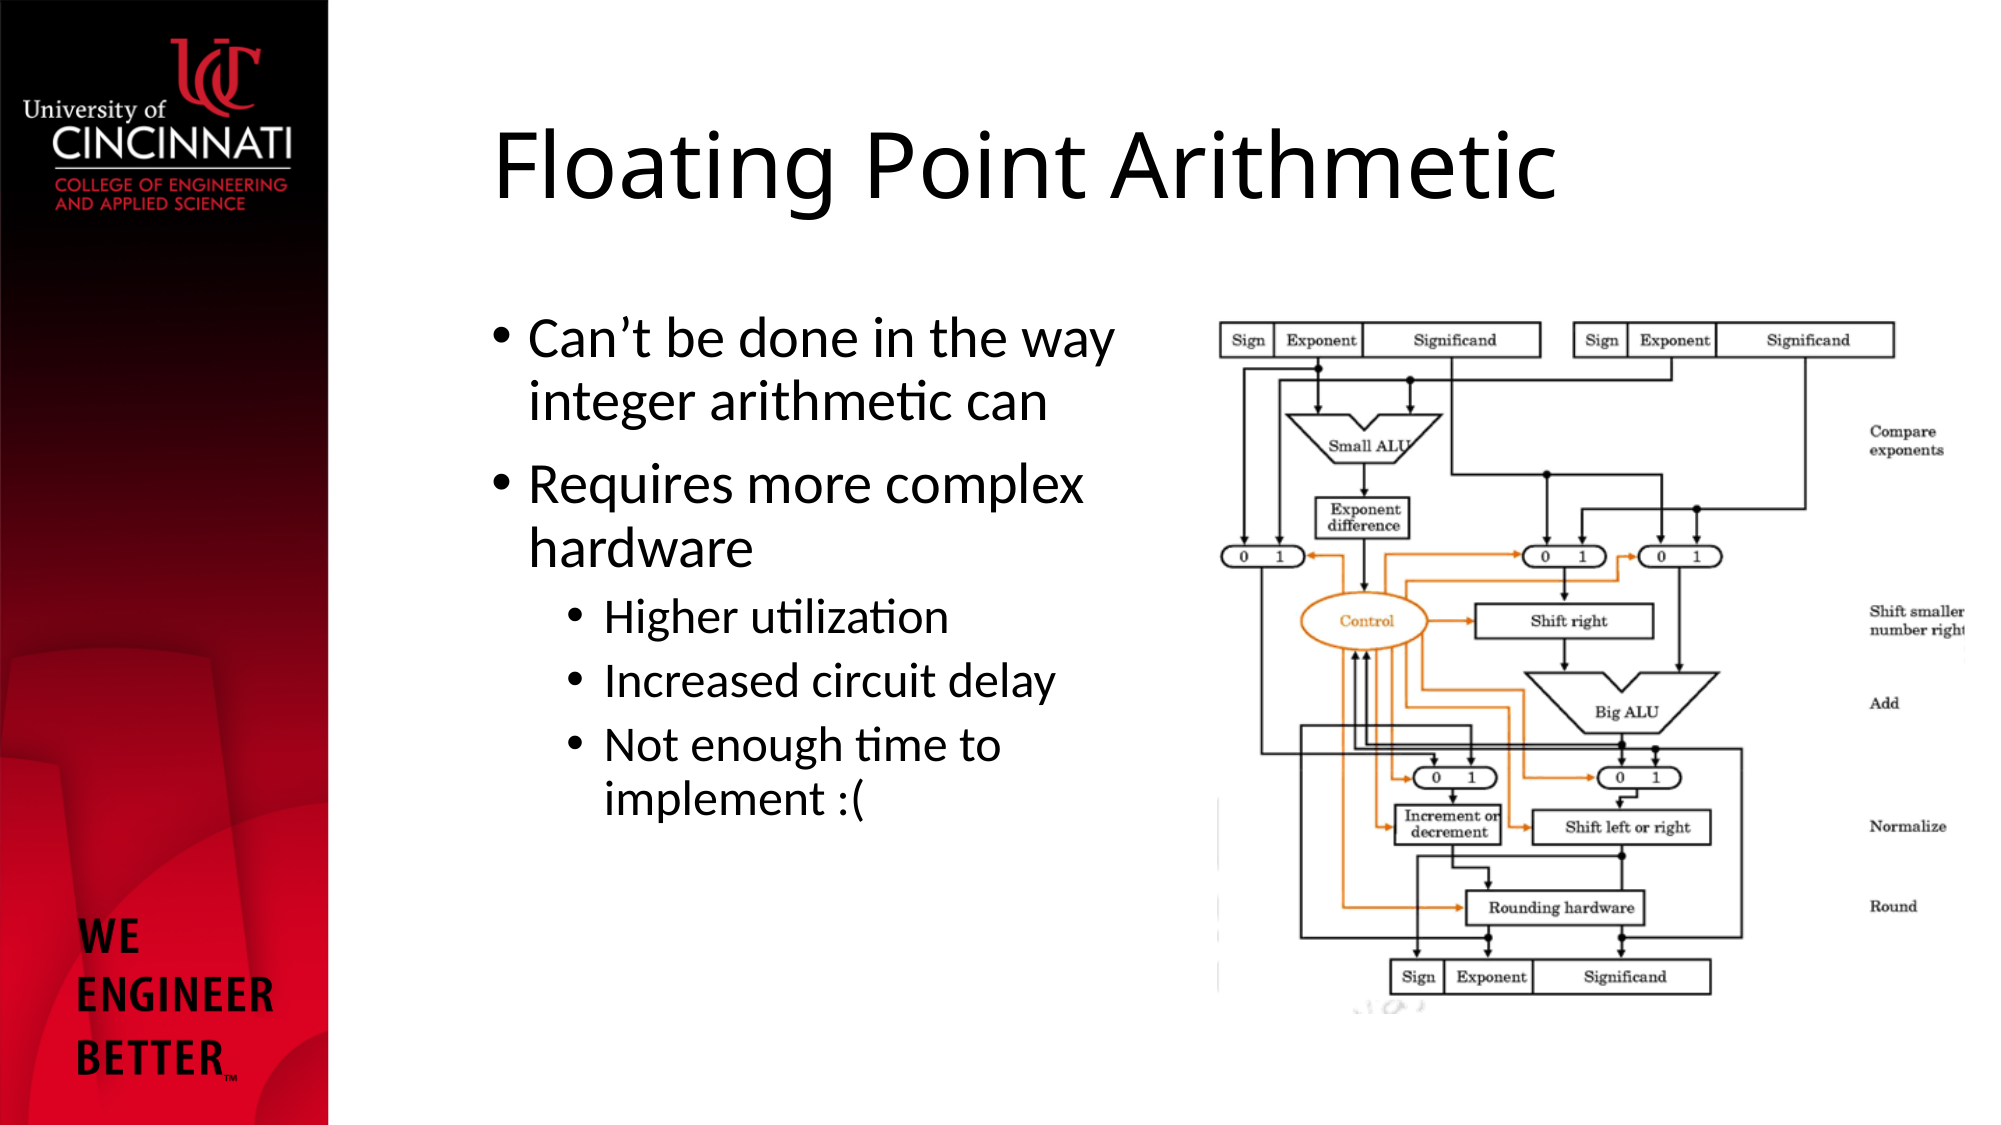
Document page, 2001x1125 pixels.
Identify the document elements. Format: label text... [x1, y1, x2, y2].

picture [0, 0, 2001, 1125]
title Floating Point Arithmetic [476, 59, 1863, 278]
list Can’t be done in the way integer arithmetic can Requires more complex hardware Higher utilization Increased circuit delay Not enough time to implement :( [476, 299, 1170, 1014]
